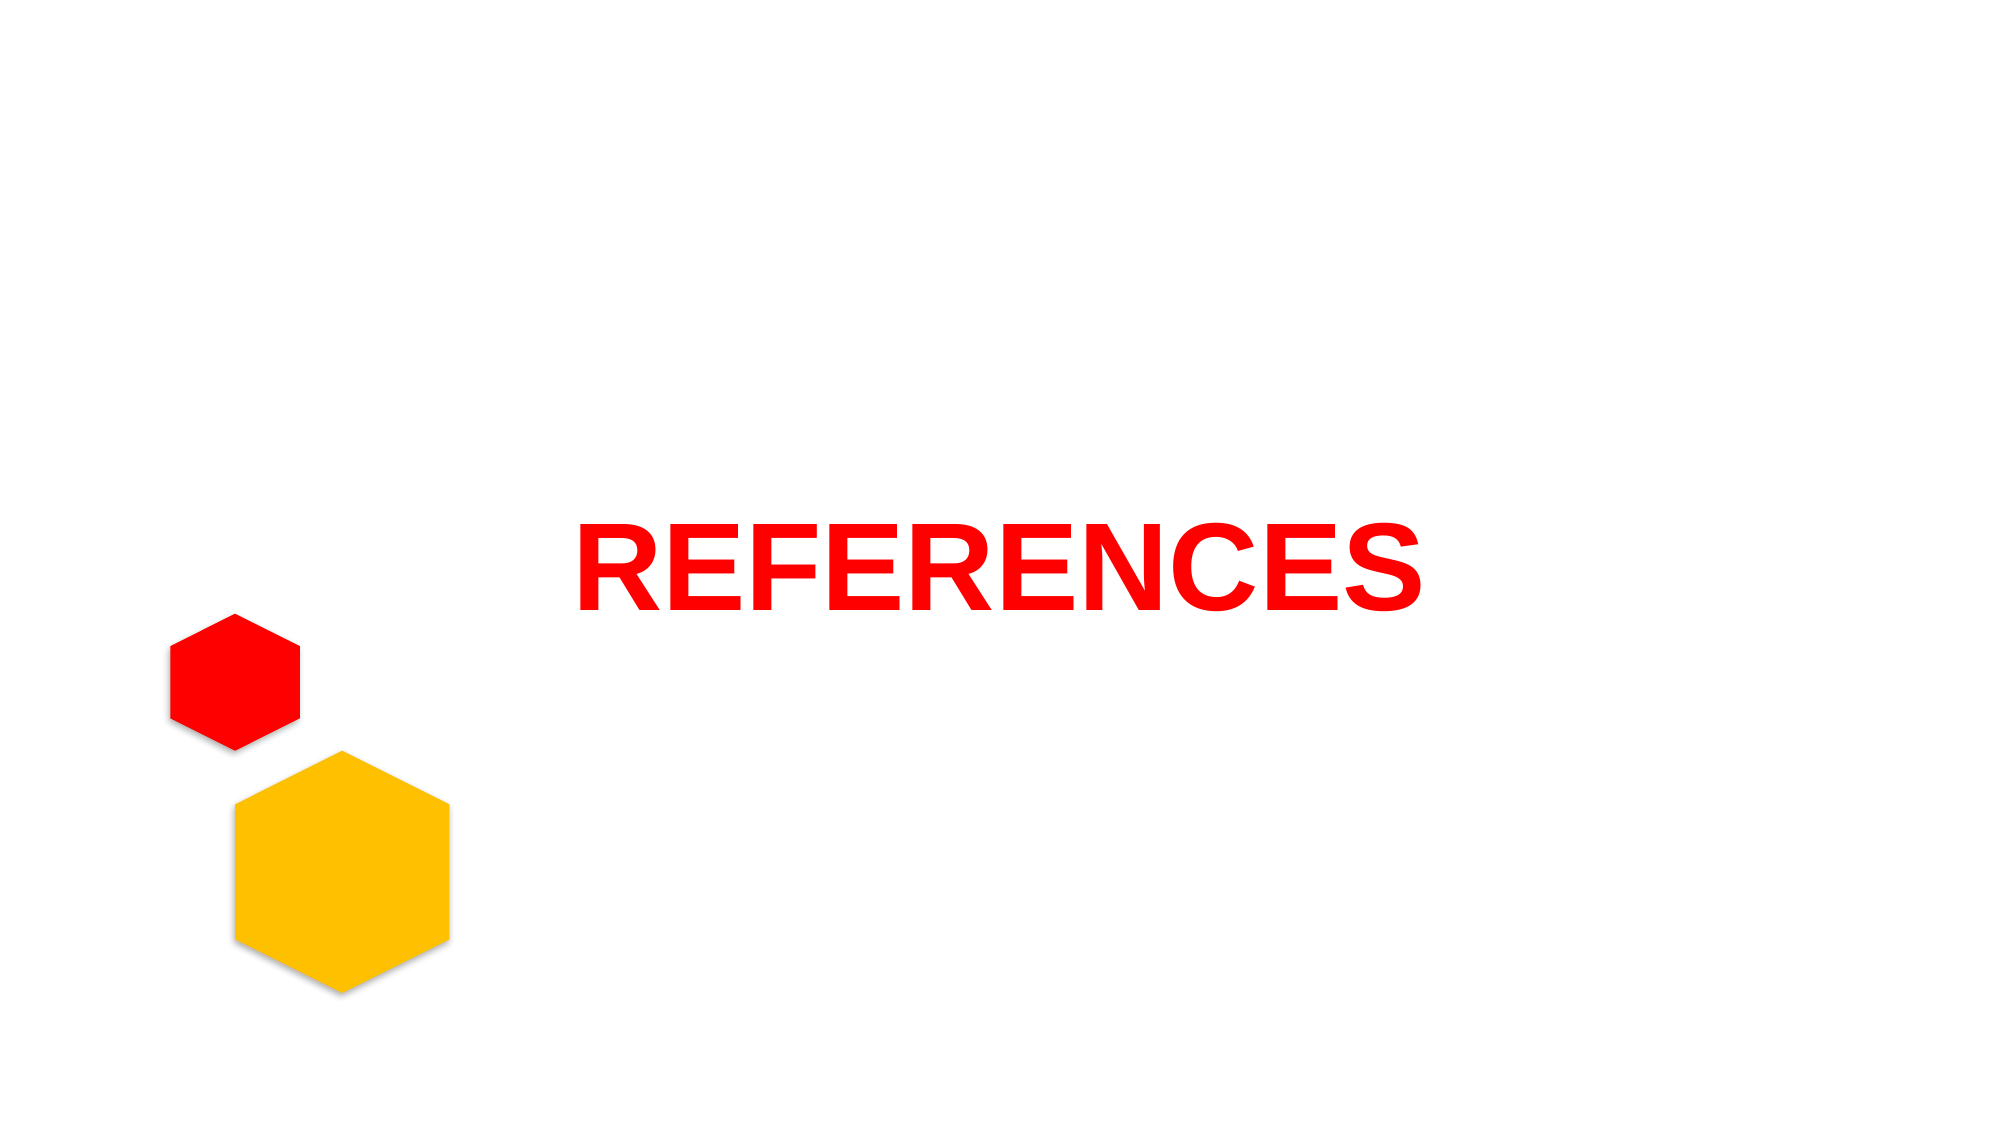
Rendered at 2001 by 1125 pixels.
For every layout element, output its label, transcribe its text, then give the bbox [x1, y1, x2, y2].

text_box [234, 749, 451, 995]
text_box [169, 612, 301, 752]
title REFERENCES [136, 280, 1862, 646]
